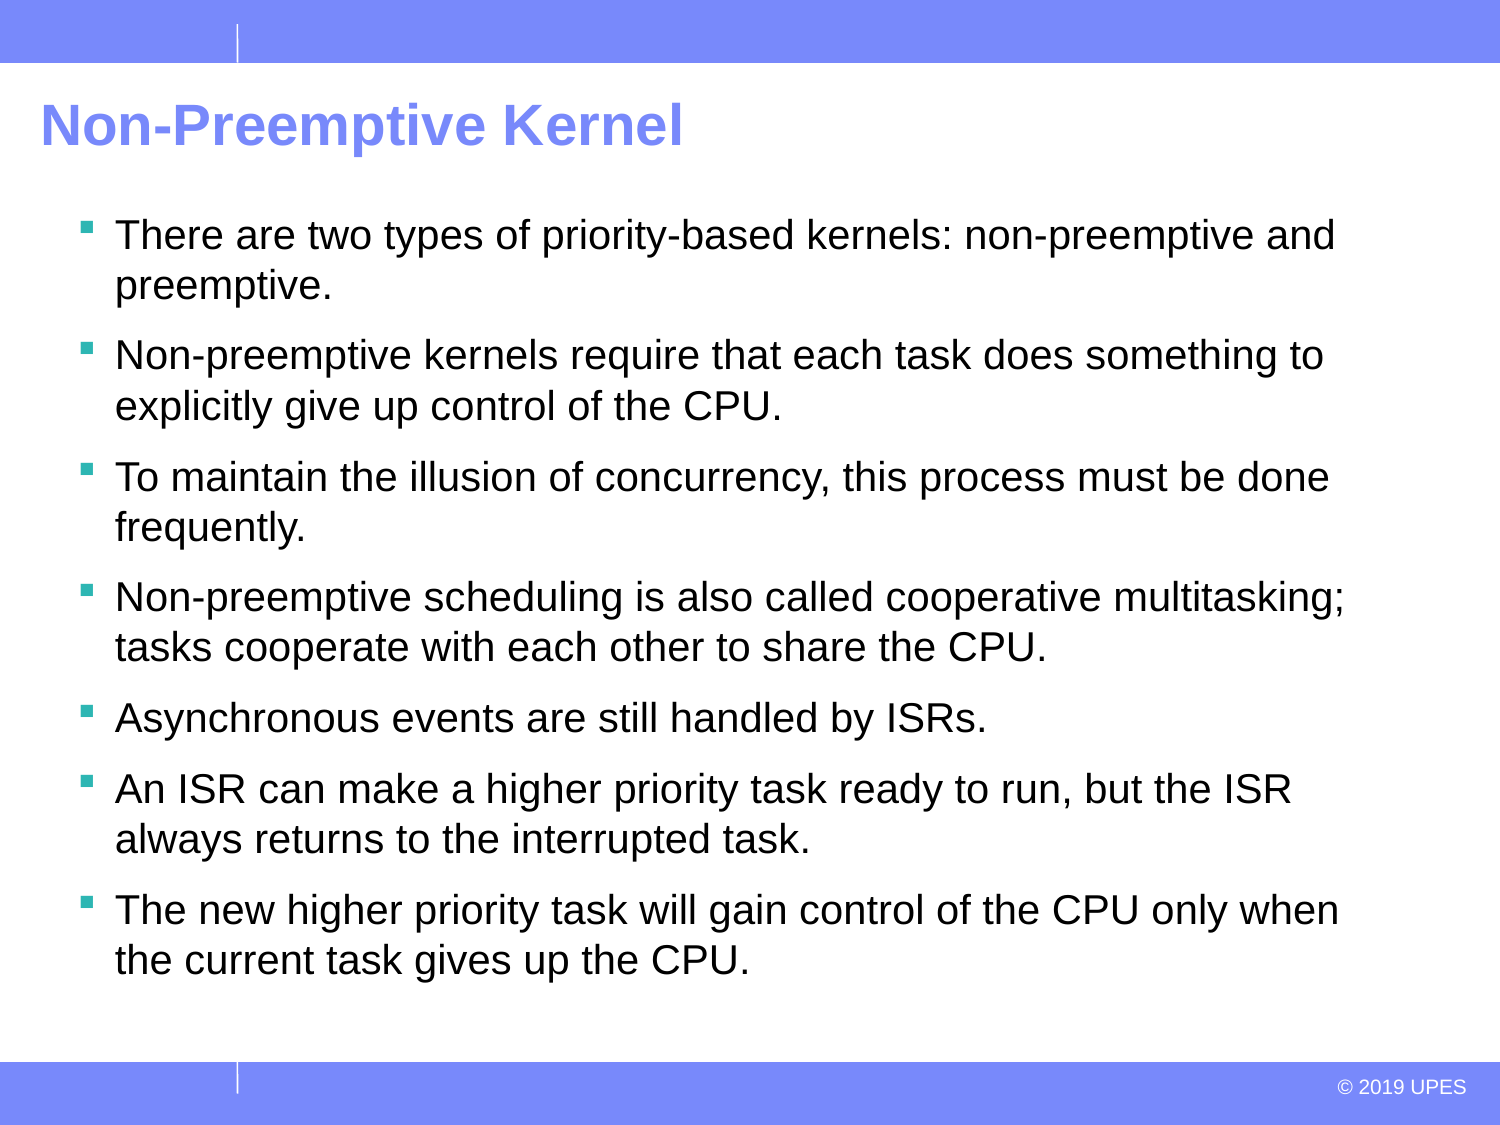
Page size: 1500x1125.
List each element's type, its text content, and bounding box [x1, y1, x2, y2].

title Non-Preemptive Kernel [25, 87, 1463, 170]
list There are two types of priority-based kernels: non-preemptive and preemptive. Non-preemptive kernels require that each task does something to explicitly give up control of the CPU. To maintain the illusion of concurrency, this process must be done frequently. Non-preemptive scheduling is also called cooperative multitasking; tasks cooperate with each other to share the CPU. Asynchronous events are still handled by ISRs. An ISR can make a higher priority task ready to run, but the ISR always returns to the interrupted task. The new higher priority task will gain control of the CPU only when the current task gives up the CPU. [62, 199, 1426, 988]
